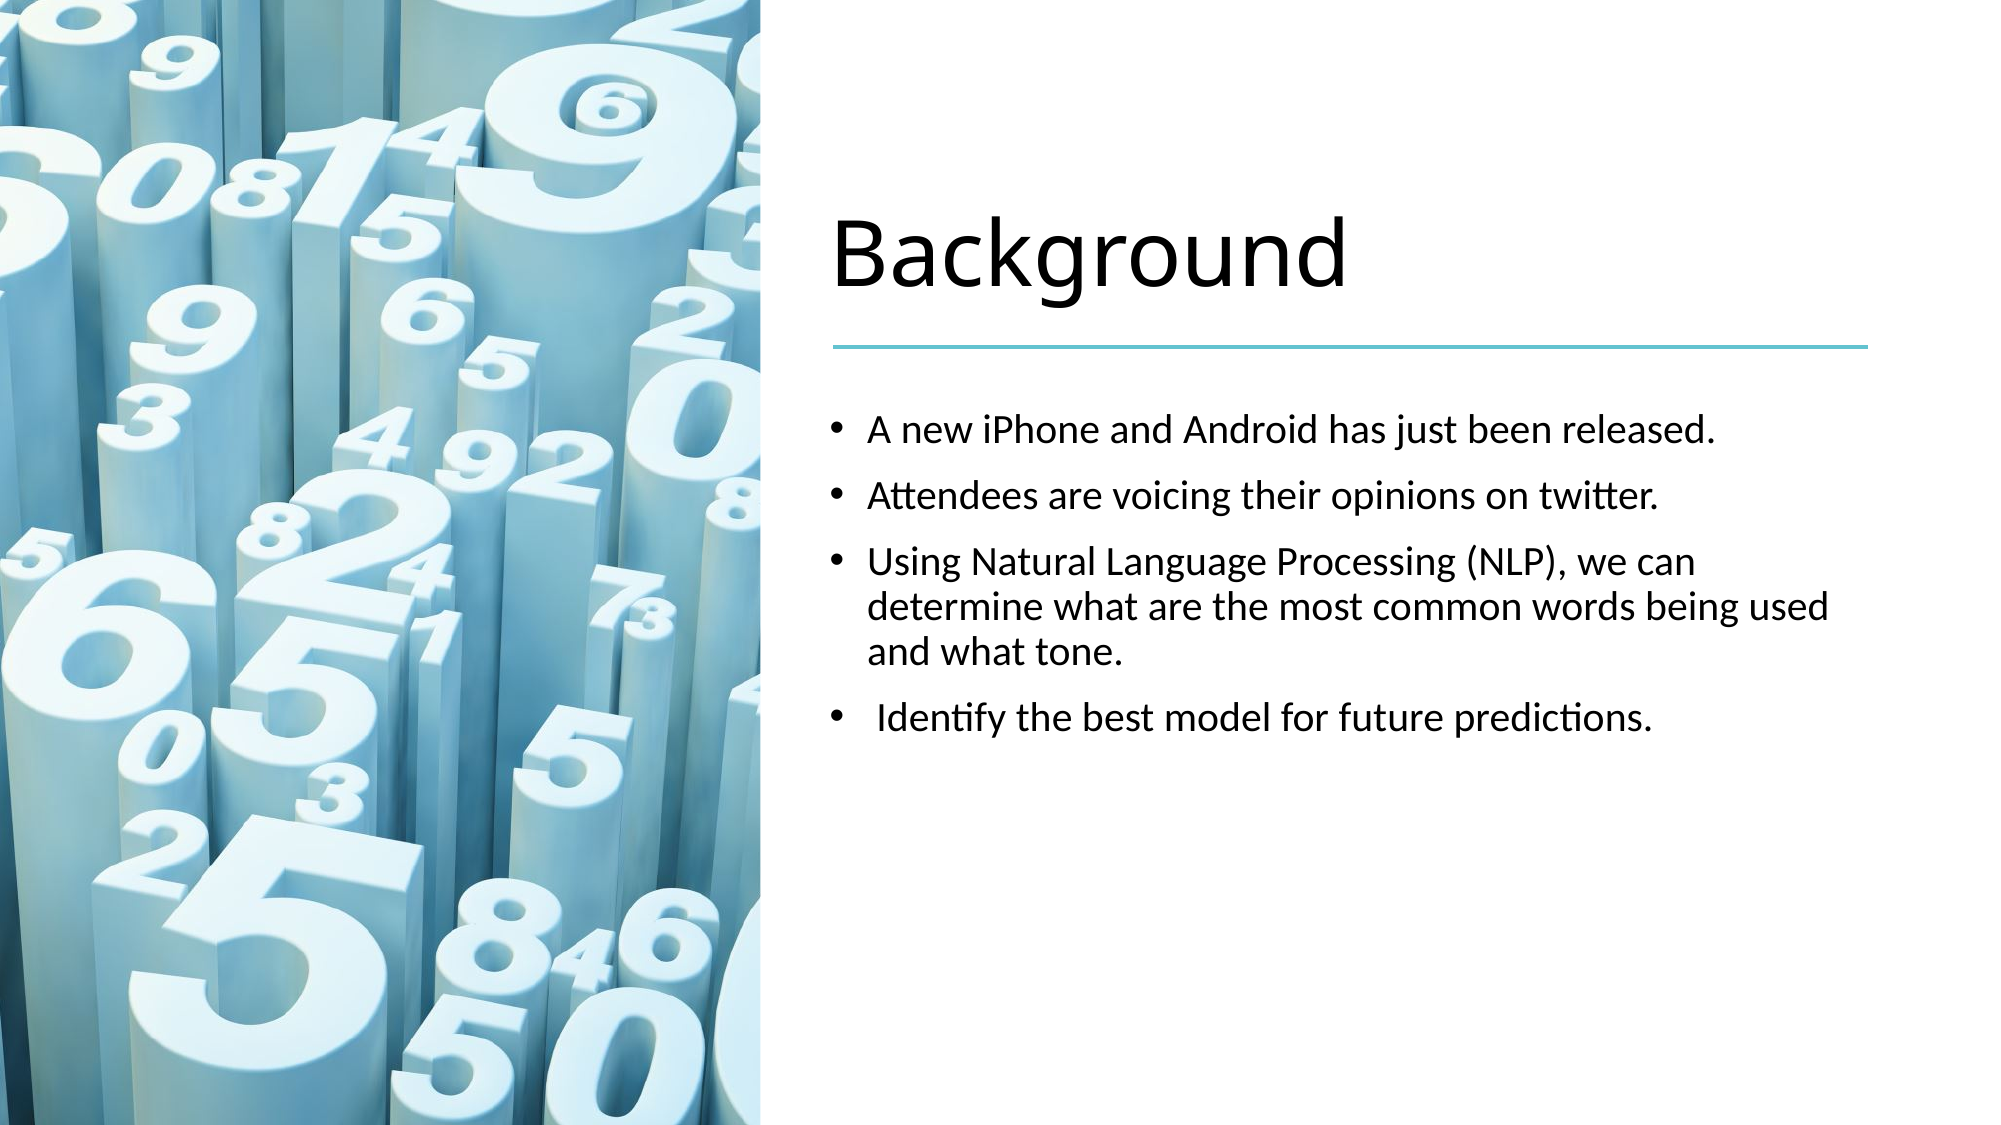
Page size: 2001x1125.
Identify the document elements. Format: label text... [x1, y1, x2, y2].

picture [0, 0, 761, 1125]
list A new iPhone and Android has just been released. Attendees are voicing their opinions on twitter. Using Natural Language Processing (NLP), we can determine what are the most common words being used and what tone. Identify the best model for future predictions. [814, 399, 1895, 1021]
title Background [814, 103, 1895, 315]
